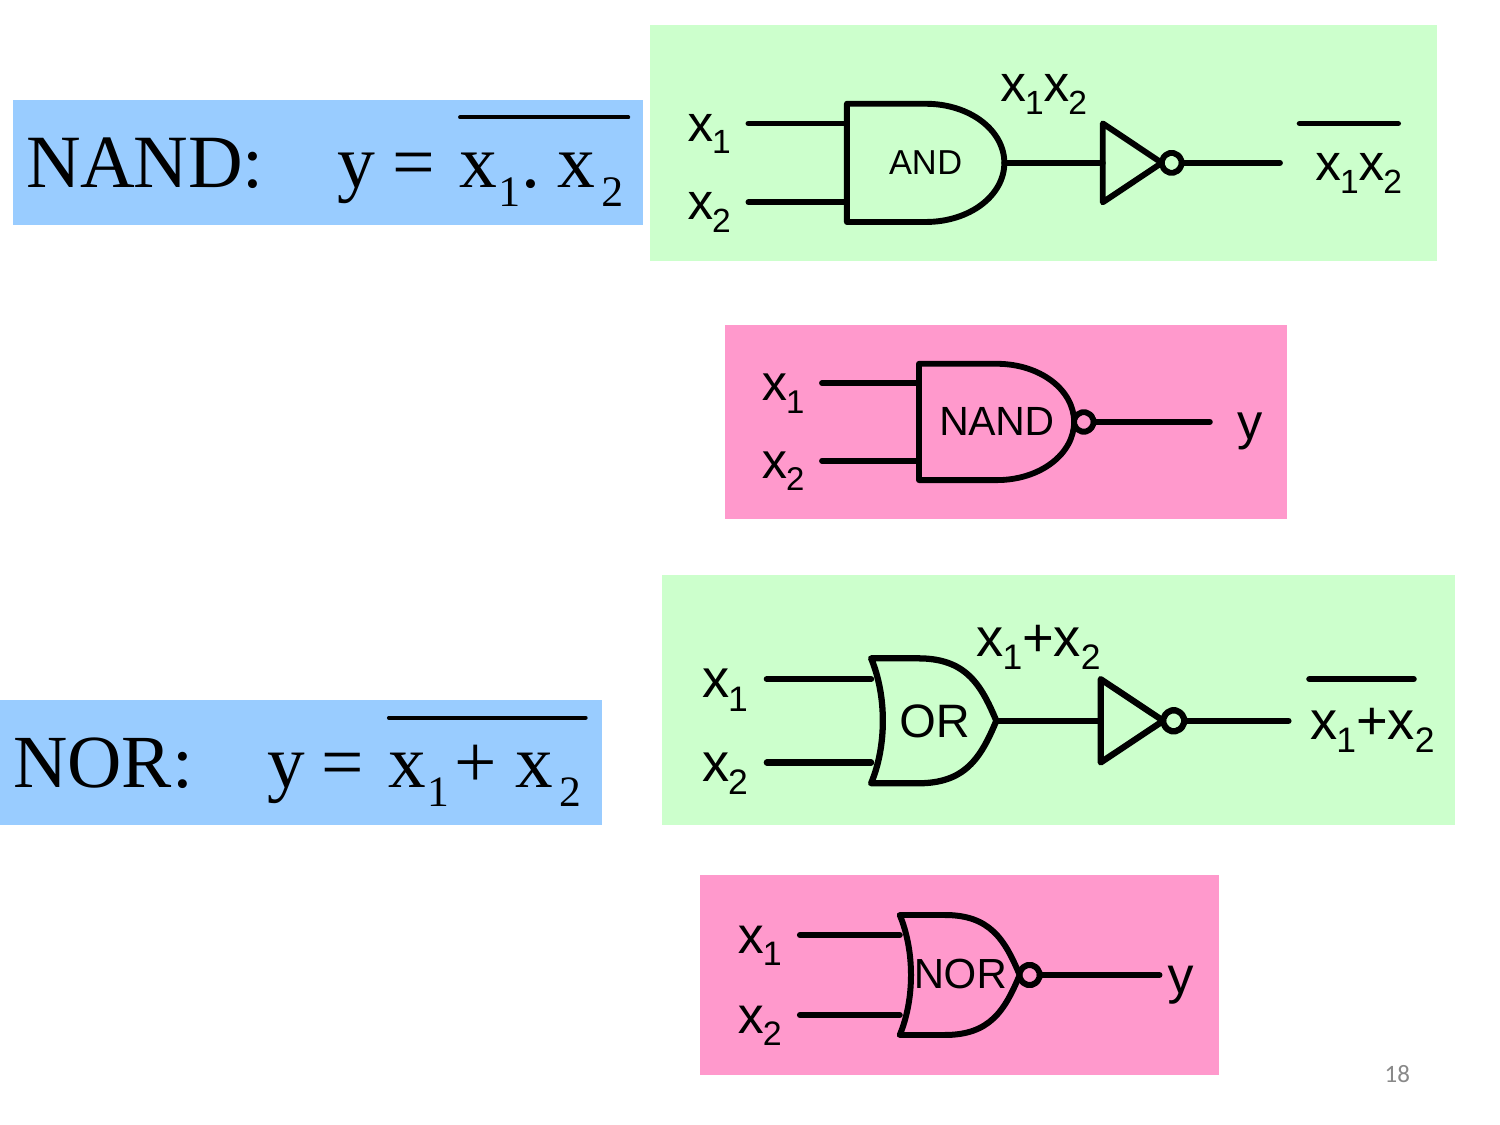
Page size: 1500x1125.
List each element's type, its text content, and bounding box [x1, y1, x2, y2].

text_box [699, 874, 1220, 1076]
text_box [724, 324, 1288, 520]
slide_number 18 [1074, 1042, 1425, 1103]
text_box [0, 699, 603, 826]
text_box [662, 574, 1456, 826]
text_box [649, 24, 1438, 262]
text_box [12, 99, 643, 226]
